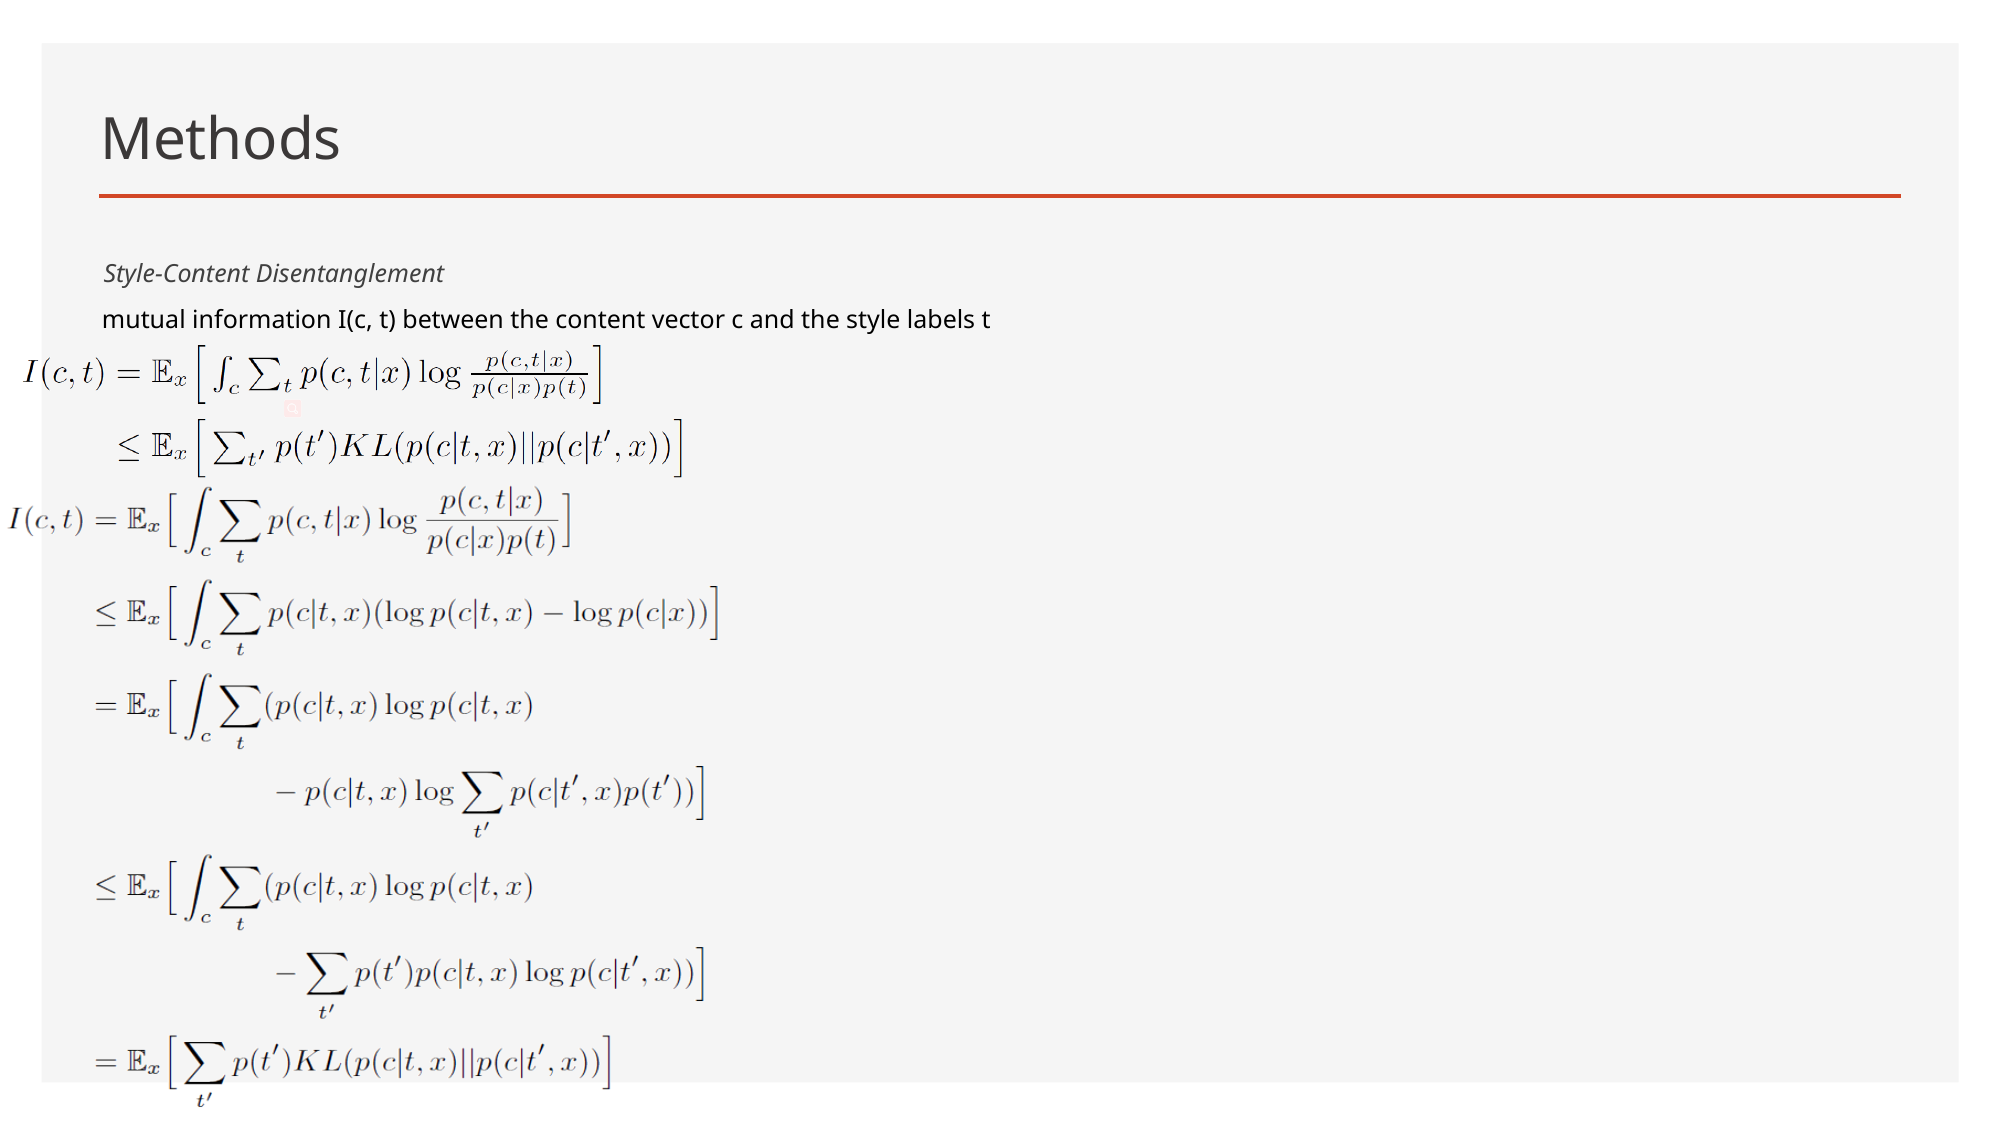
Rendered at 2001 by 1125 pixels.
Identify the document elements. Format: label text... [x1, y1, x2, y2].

text_box mutual information I(c, t) between the content vector c and the style labels t [87, 296, 1088, 341]
title Methods [85, 73, 1214, 179]
picture [0, 341, 721, 1116]
list Style-Content Disentanglement [88, 235, 1900, 888]
